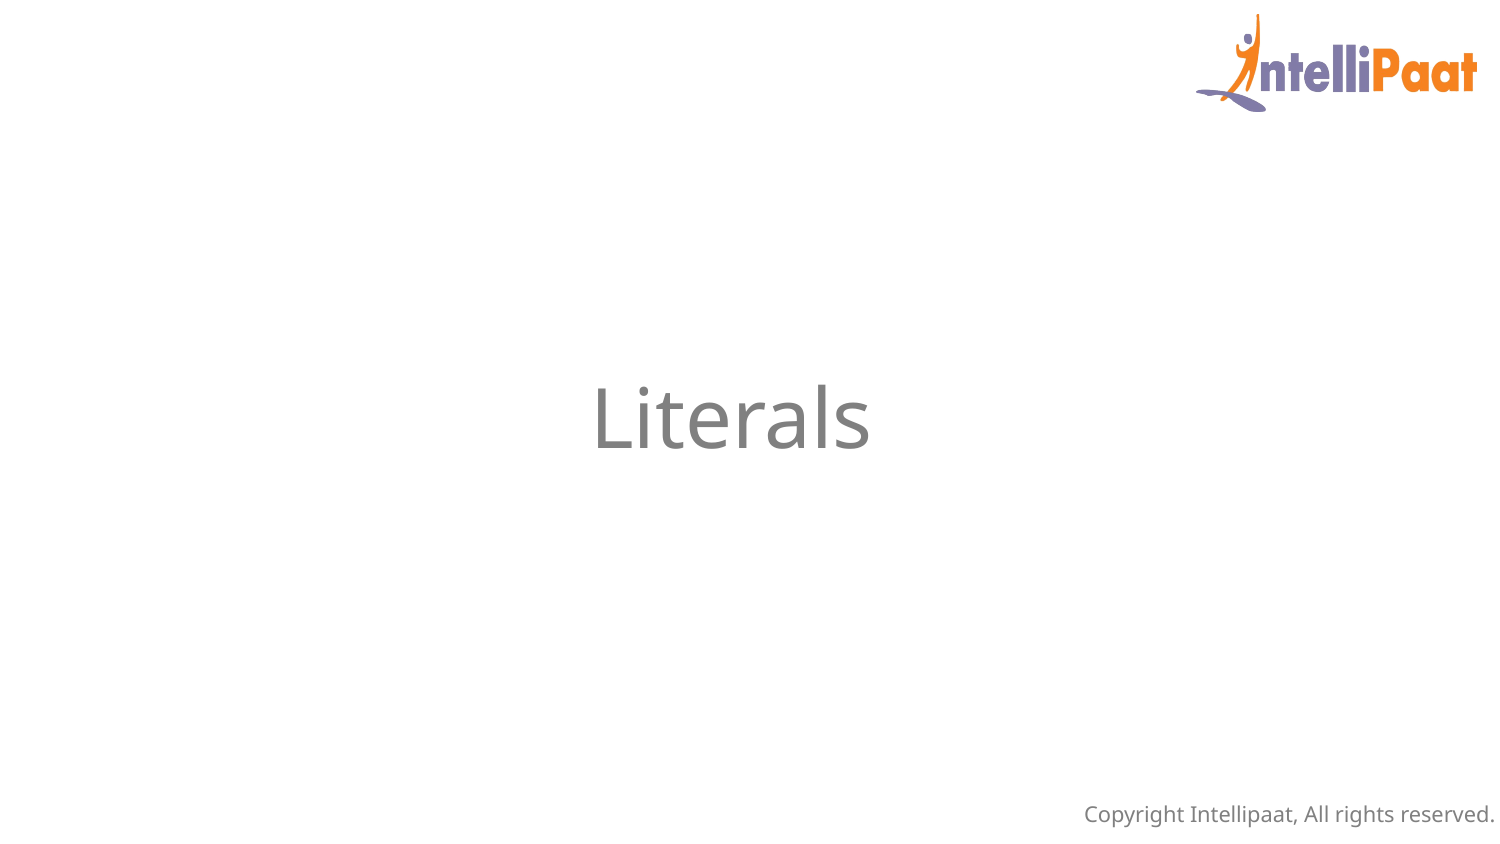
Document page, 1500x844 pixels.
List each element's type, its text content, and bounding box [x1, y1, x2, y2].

list Literals [303, 374, 1197, 470]
picture [1196, 14, 1477, 112]
